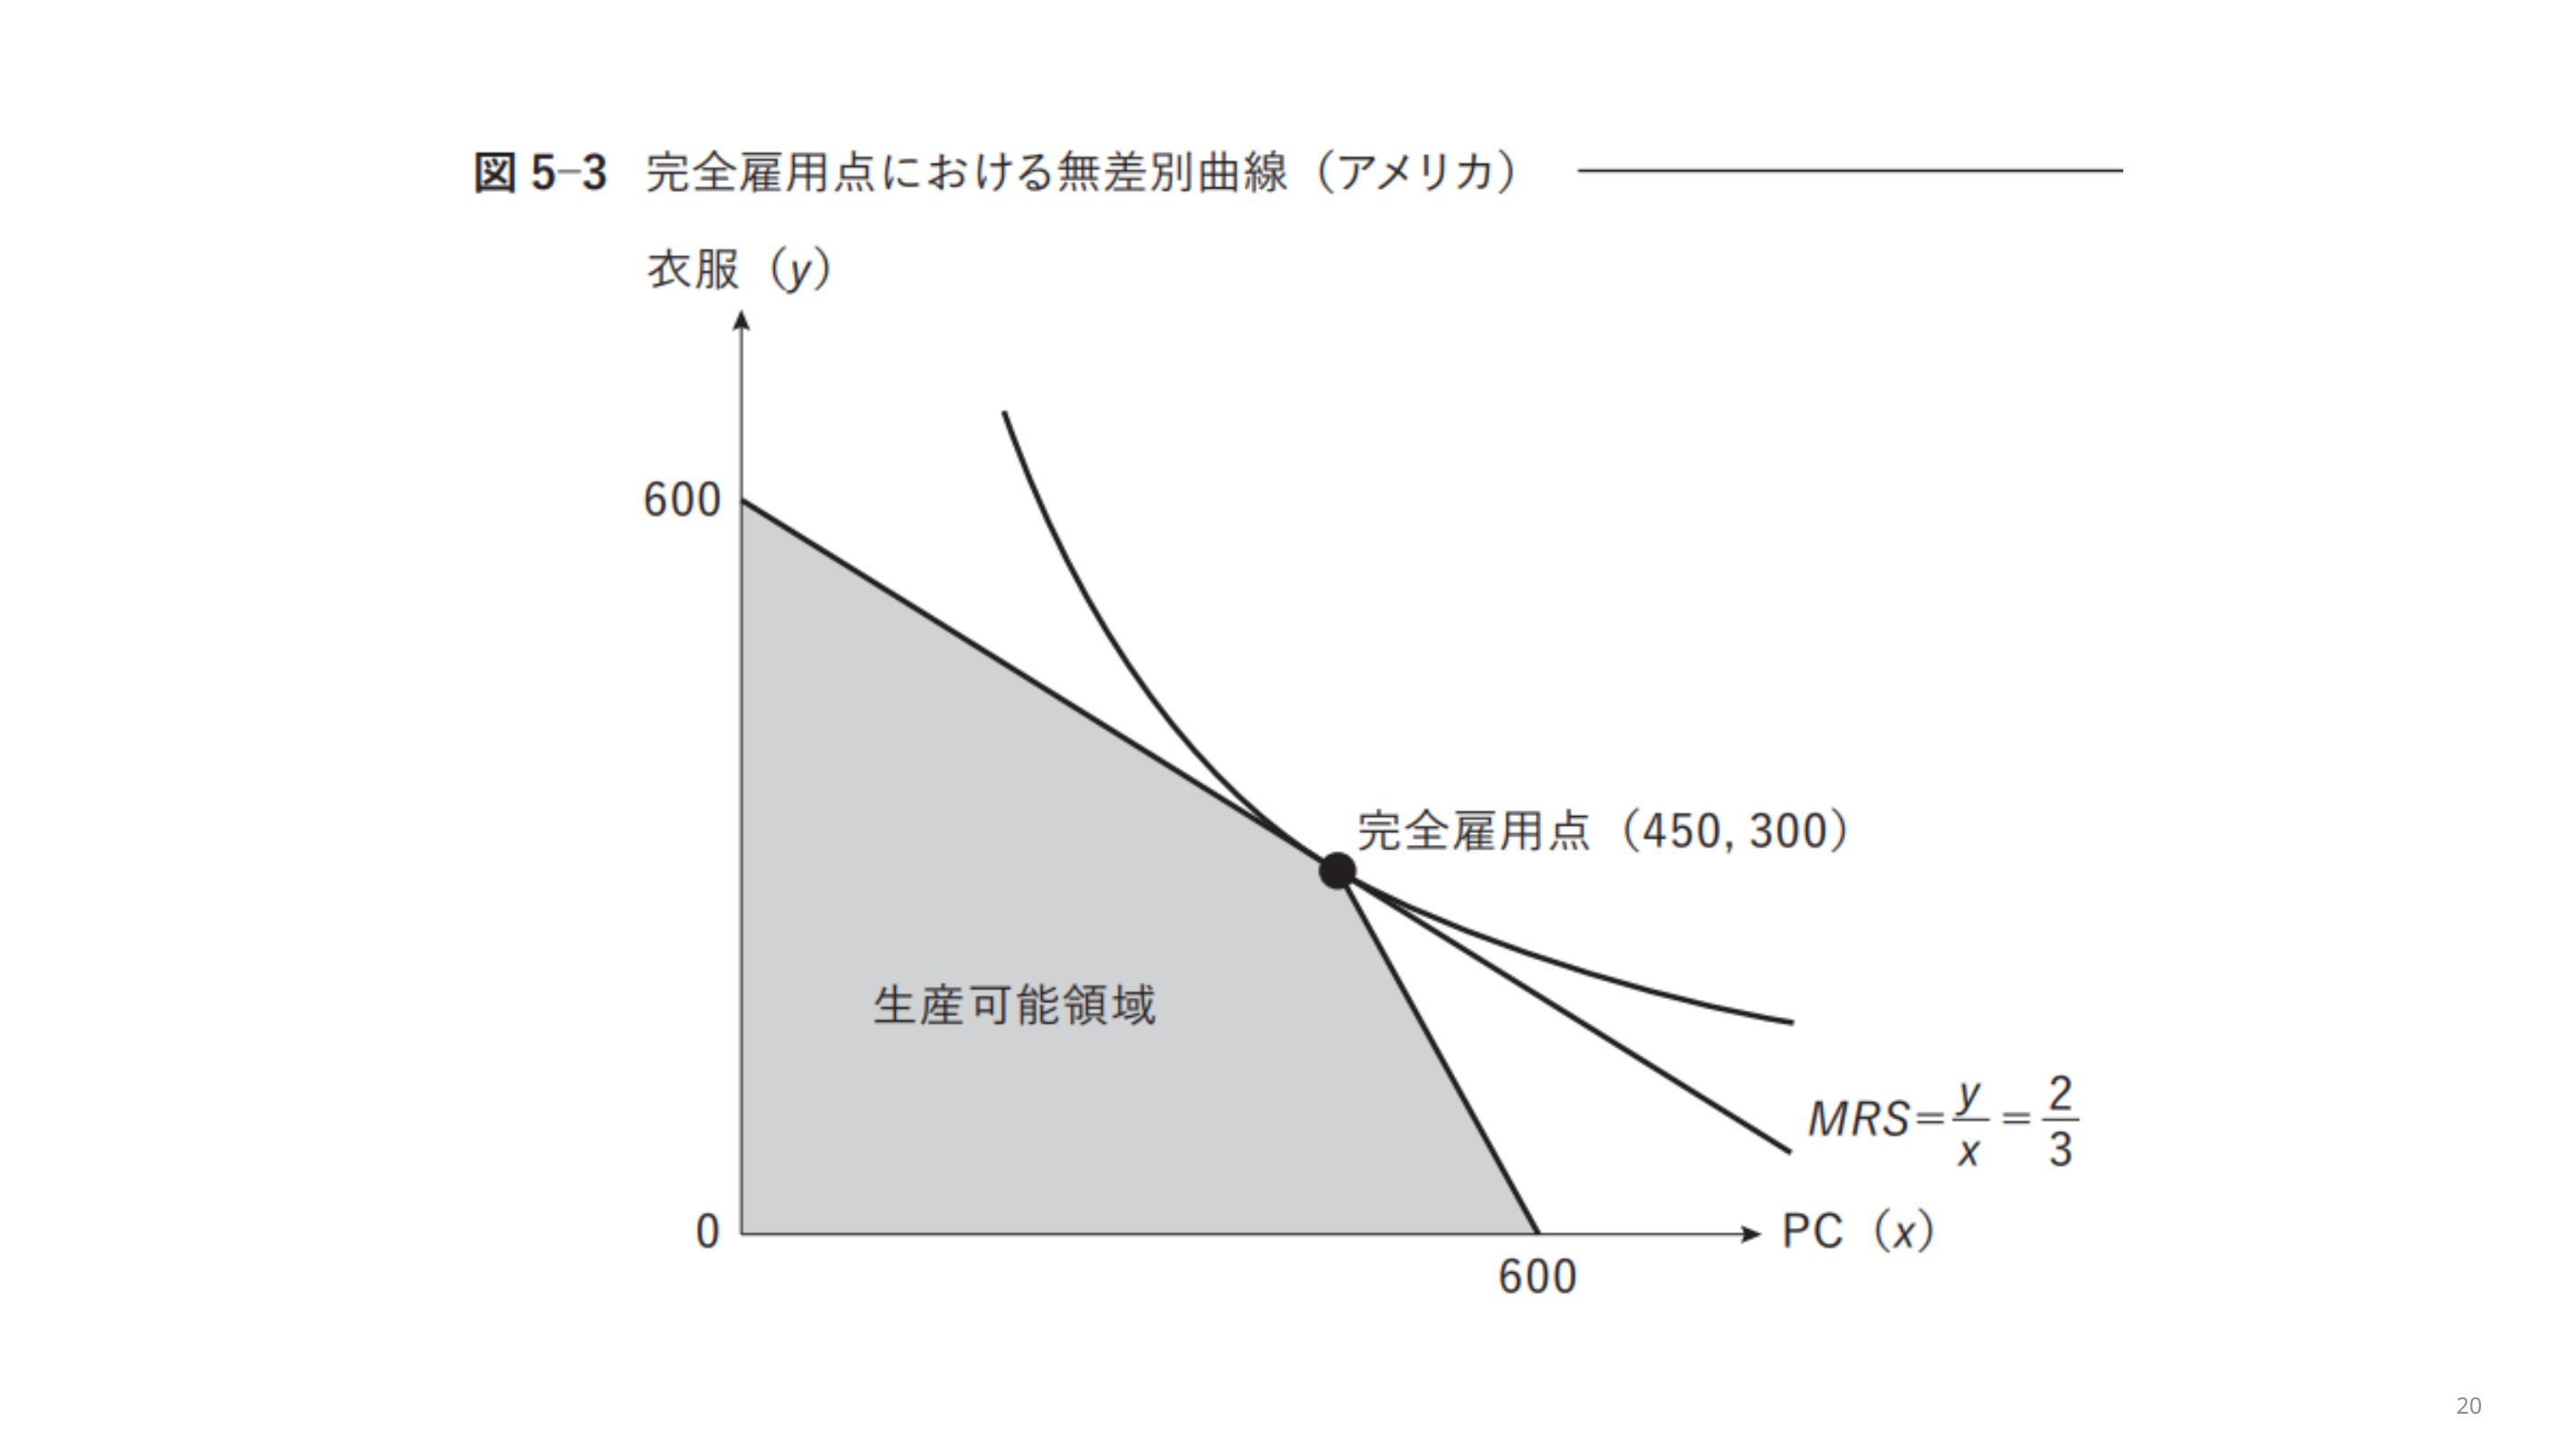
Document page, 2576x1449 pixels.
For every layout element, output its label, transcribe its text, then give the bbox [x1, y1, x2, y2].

slide_number 20 [2441, 1380, 2496, 1434]
picture [453, 135, 2123, 1314]
